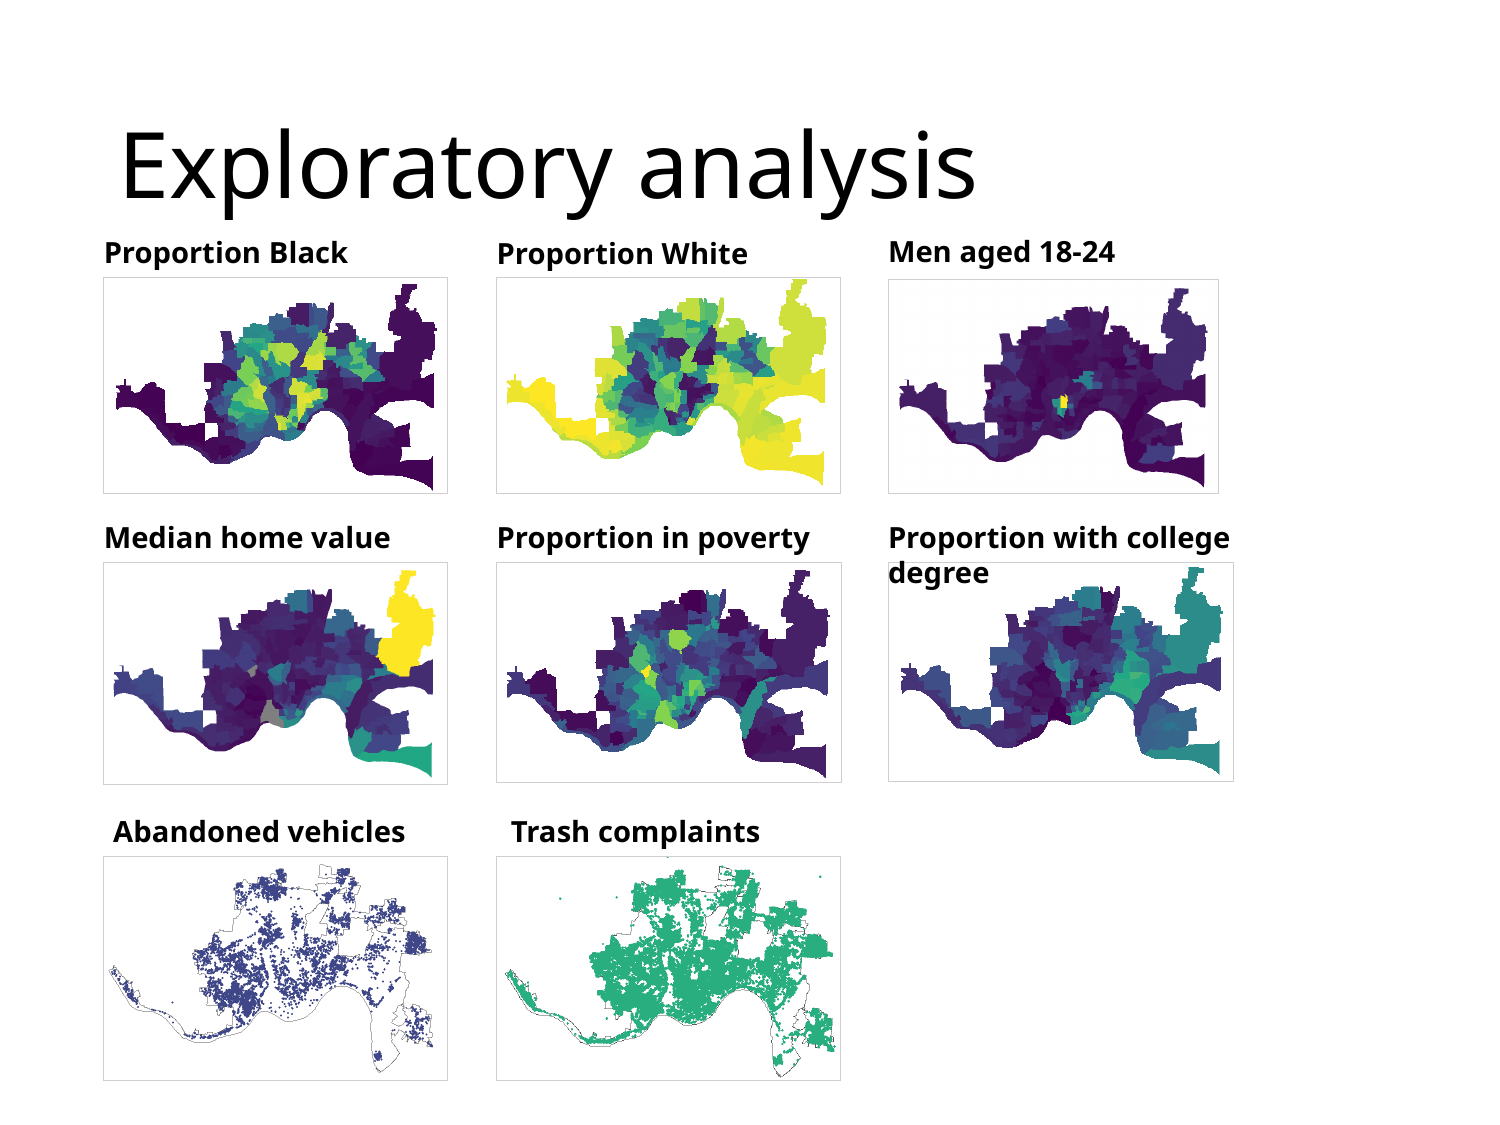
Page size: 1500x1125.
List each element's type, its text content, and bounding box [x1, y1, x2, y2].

title Exploratory analysis [103, 59, 1397, 278]
picture [888, 279, 1219, 494]
picture [103, 277, 448, 494]
text_box Proportion with college degree [873, 511, 1294, 597]
picture [495, 277, 841, 494]
picture [103, 856, 448, 1081]
picture [495, 562, 842, 783]
text_box Abandoned vehicles [98, 806, 457, 857]
text_box Men aged 18-24 [873, 226, 1232, 276]
text_box Proportion White [481, 227, 841, 278]
text_box Trash complaints [496, 806, 855, 857]
picture [103, 562, 448, 785]
picture [888, 562, 1234, 782]
text_box Median home value [88, 511, 448, 562]
text_box Proportion in poverty [481, 511, 841, 562]
text_box Proportion Black [88, 226, 448, 277]
picture [495, 856, 841, 1081]
